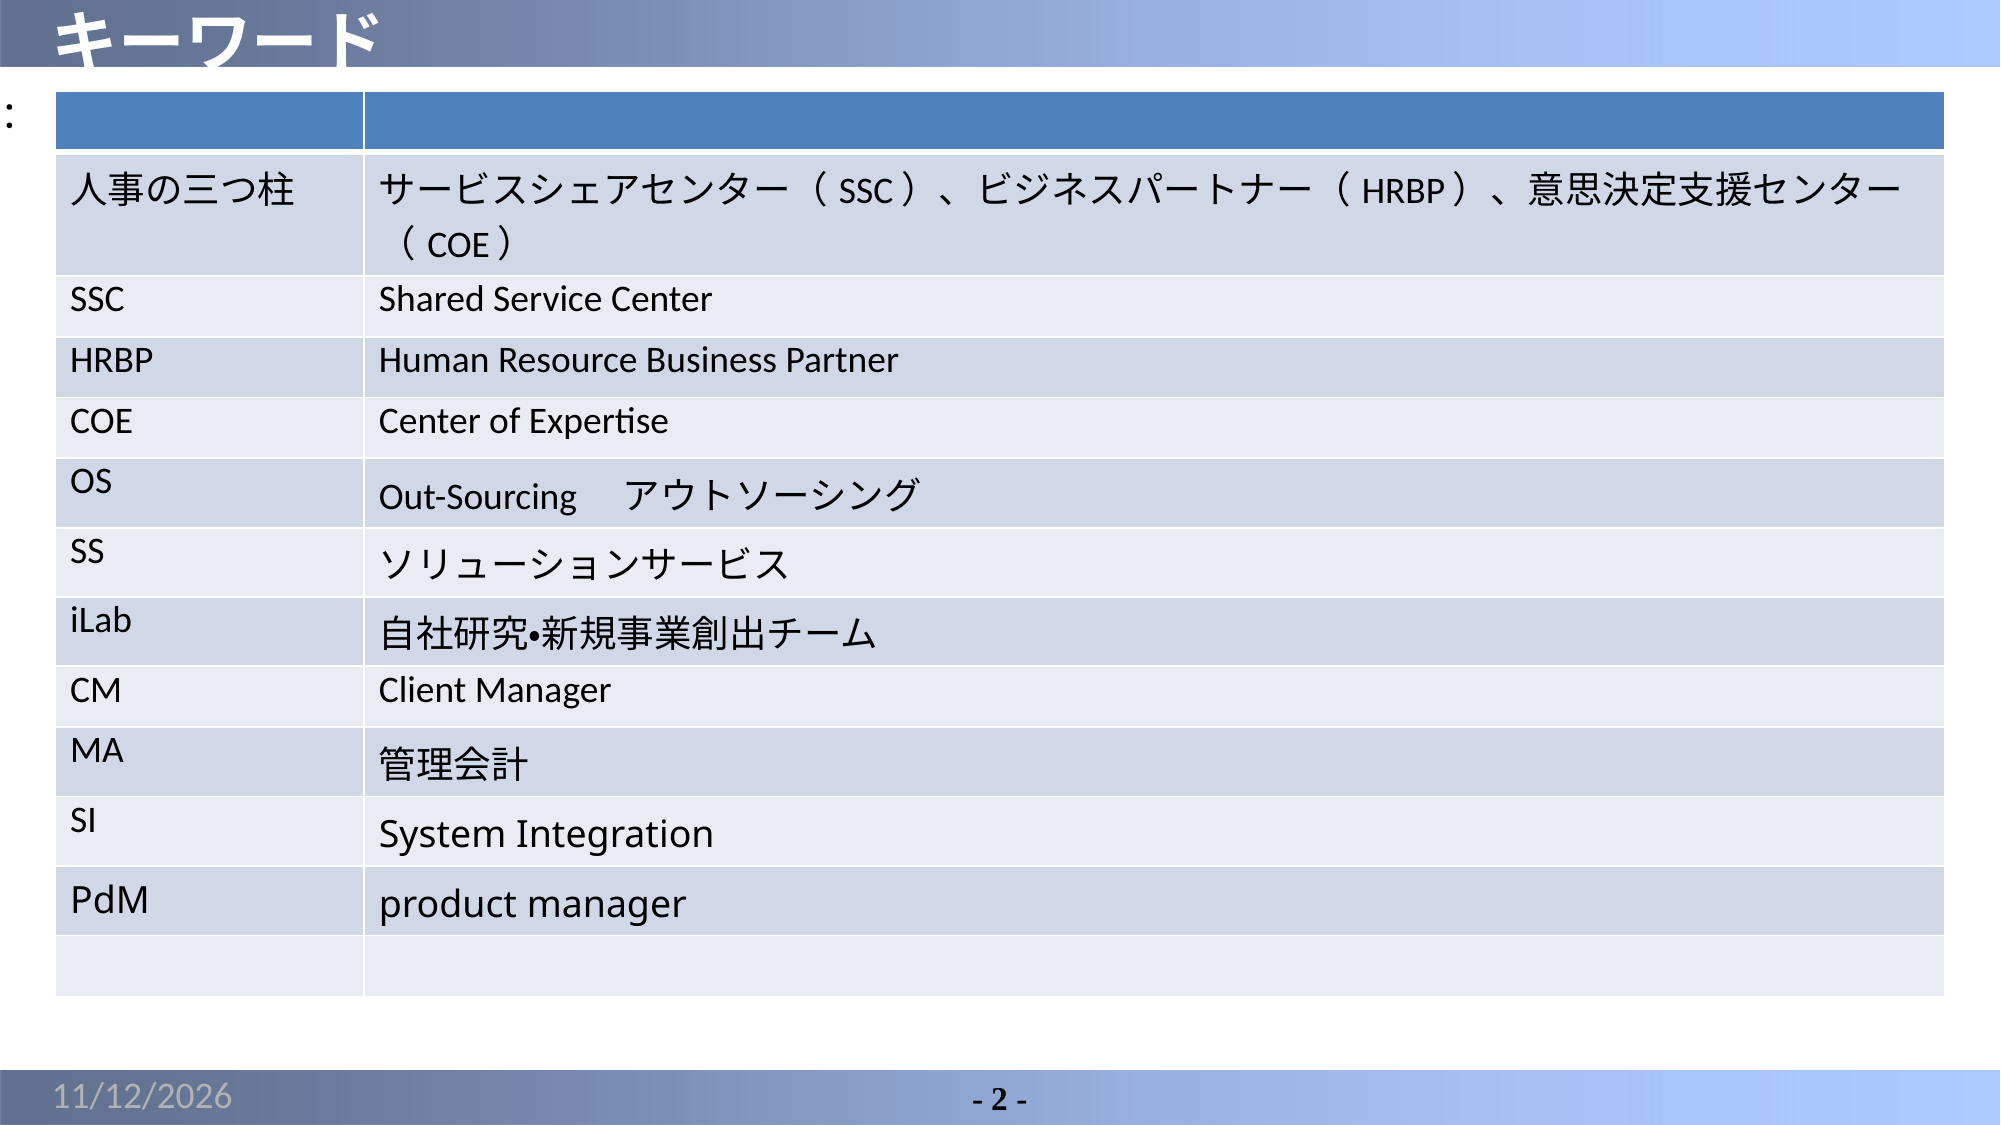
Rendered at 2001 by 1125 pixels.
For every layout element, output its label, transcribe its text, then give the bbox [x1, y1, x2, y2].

table_cell ソリューションサービス [365, 529, 1944, 596]
table_cell [365, 936, 1944, 996]
table_cell SS [56, 529, 363, 596]
table_cell Shared Service Center [365, 277, 1944, 336]
table_cell Client Manager [365, 667, 1944, 726]
table_cell 自社研究・新規事業創出チーム [365, 598, 1944, 665]
table_cell product manager [365, 867, 1944, 935]
slide_number - 2 - [934, 1078, 1063, 1117]
table_header [56, 92, 363, 149]
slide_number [51, 1071, 512, 1117]
list ： [0, 91, 54, 153]
table_cell 人事の三つ柱 [56, 155, 363, 275]
table_cell System Integration [365, 797, 1944, 865]
table_cell iLab [56, 598, 363, 665]
table_cell Center of Expertise [365, 398, 1944, 457]
table_cell CM [56, 667, 363, 726]
title キーワード [51, 0, 1921, 81]
table_cell HRBP [56, 338, 363, 397]
table_cell SSC [56, 277, 363, 336]
table_cell Human Resource Business Partner [365, 338, 1944, 397]
table_cell Out-Sourcing アウトソーシング [365, 459, 1944, 527]
table_cell MA [56, 728, 363, 796]
table_cell OS [56, 459, 363, 527]
table_cell [56, 936, 363, 996]
table_header [365, 92, 1944, 149]
table_cell SI [56, 797, 363, 865]
table_cell サービスシェアセンター（SSC）、ビジネスパートナー（HRBP）、意思決定支援センター（COE） [365, 155, 1944, 275]
table_cell COE [56, 398, 363, 457]
table_cell 管理会計 [365, 728, 1944, 796]
table_cell PdM [56, 867, 363, 935]
